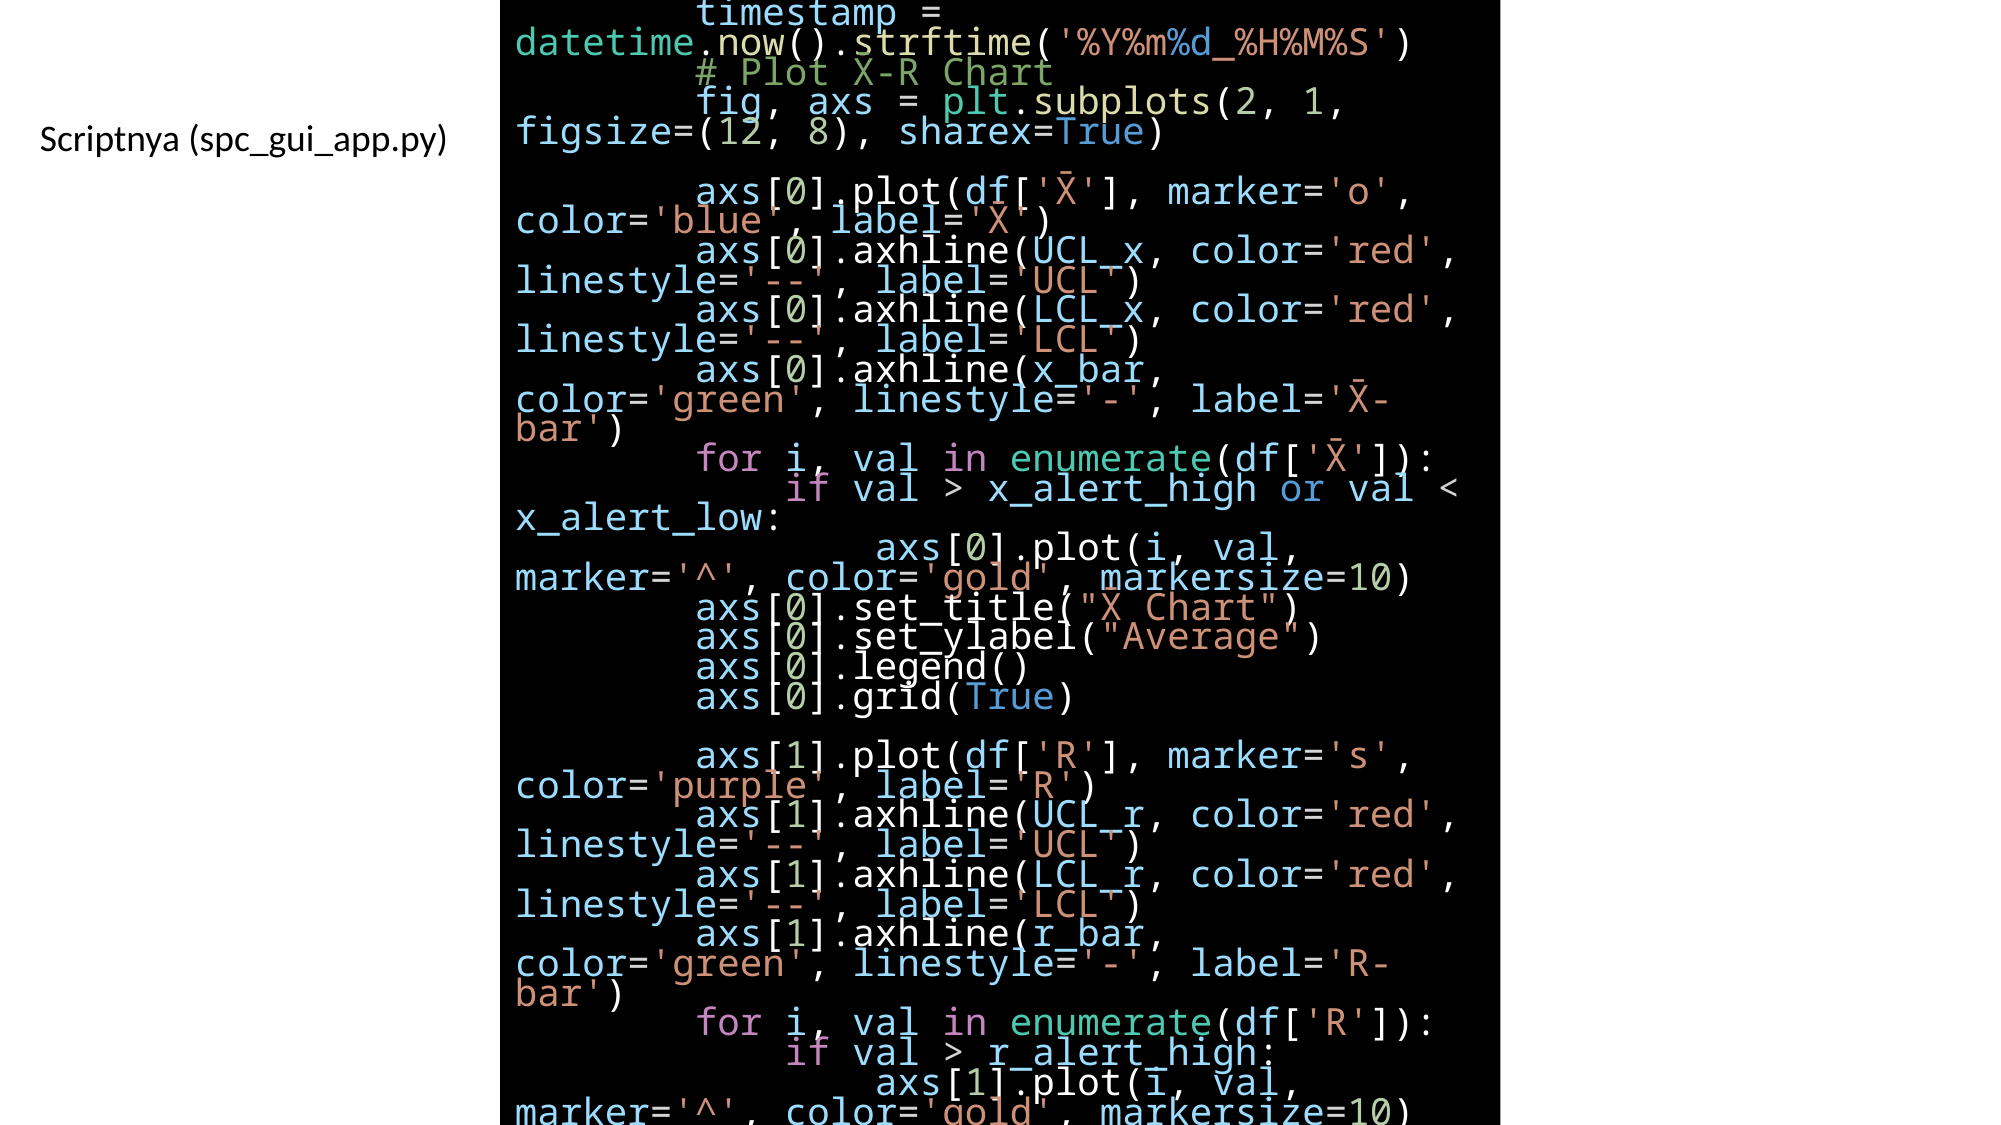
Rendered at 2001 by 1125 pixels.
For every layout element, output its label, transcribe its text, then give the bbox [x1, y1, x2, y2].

text_box import tkinter as tk from tkinter import filedialog, messagebox import pandas as pd import numpy as np import matplotlib.pyplot as plt from datetime import datetime import os def pilih_fail(): filepath = filedialog.askopenfilename(filetypes=[("Excel files", "*.xlsx *.xls"), ("CSV files", "*.csv")]) if filepath: entry_path.delete(0, tk.END) entry_path.insert(0, filepath) def proses_chart(): path = entry_path.get() if not os.path.exists(path): messagebox.showerror("Ralat", "Fail tidak dijumpai!") return try: # Baca data if path.endswith('.csv'): df = pd.read_csv(path) else: df = pd.read_excel(path) # Hanya ambil kolum nombor df = df.select_dtypes(include='number') # Pastikan cukup 5 kolum if df.shape[1] < 5: messagebox.showerror("Ralat", "Fail perlu ada sekurang-kurangnya 5 kolum data.") return # Ambil hanya 5 kolum pertama df = df.iloc[:, :5] df['X̄'] = df.mean(axis=1) df['R'] = df.max(axis=1) - df.min(axis=1) x_bar = df['X̄'].mean() r_bar = df['R'].mean() A2 = 0.577 D3 = 0 D4 = 2.114 UCL_x = x_bar + A2 * r_bar LCL_x = x_bar - A2 * r_bar UCL_r = D4 * r_bar LCL_r = D3 * r_bar x_alert_high = x_bar + 0.9 * (UCL_x - x_bar) x_alert_low = x_bar - 0.9 * (x_bar - LCL_x) r_alert_high = r_bar + 0.9 * (UCL_r - r_bar) timestamp = datetime.now().strftime('%Y%m%d_%H%M%S') # Plot X̄-R Chart fig, axs = plt.subplots(2, 1, figsize=(12, 8), sharex=True) axs[0].plot(df['X̄'], marker='o', color='blue', label='X̄') axs[0].axhline(UCL_x, color='red', linestyle='--', label='UCL') axs[0].axhline(LCL_x, color='red', linestyle='--', label='LCL') axs[0].axhline(x_bar, color='green', linestyle='-', label='X̄-bar') for i, val in enumerate(df['X̄']): if val > x_alert_high or val < x_alert_low: axs[0].plot(i, val, marker='^', color='gold', markersize=10) axs[0].set_title("X̄ Chart") axs[0].set_ylabel("Average") axs[0].legend() axs[0].grid(True) axs[1].plot(df['R'], marker='s', color='purple', label='R') axs[1].axhline(UCL_r, color='red', linestyle='--', label='UCL') axs[1].axhline(LCL_r, color='red', linestyle='--', label='LCL') axs[1].axhline(r_bar, color='green', linestyle='-', label='R-bar') for i, val in enumerate(df['R']): if val > r_alert_high: axs[1].plot(i, val, marker='^', color='gold', markersize=10) axs[1].set_title("R Chart") axs[1].set_ylabel("Range") axs[1].set_xlabel("Day") axs[1].legend() axs[1].grid(True) axs[1].set_xticks(range(len(df))) axs[1].set_xticklabels(range(1, len(df)+1)) plt.tight_layout() xbar_filename = f'xbar_r_chart_{timestamp}.png' plt.savefig(xbar_filename) plt.show() # CPK chart USL = 26.2 LSL = 25.9 mu = df['X̄'].mean() sigma = df['X̄'].std(ddof=1) cpk = min((USL - mu) / (3 * sigma), (mu - LSL) / (3 * sigma)) plt.figure(figsize=(10, 5)) plt.hist(df['X̄'], bins=10, color='skyblue', edgecolor='black', density=True) plt.axvline(mu, color='green', linestyle='--', label=f'Mean = {mu:.3f}') plt.axvline(USL, color='red', linestyle='--', label='USL') plt.axvline(LSL, color='red', linestyle='--', label='LSL') plt.title(f'CPK Chart\nCPK = {cpk:.3f}') plt.xlabel('Measurement') plt.ylabel('Density') plt.grid(True) plt.legend() cpk_filename = f'cpk_chart_{timestamp}.png' plt.savefig(cpk_filename) plt.show() messagebox.showinfo("Berjaya", f"Graf disimpan sebagai:\n{xbar_filename}\n{cpk_filename}") except Exception as e: messagebox.showerror("Ralat", str(e)) # ==== GUI ==== root = tk.Tk() root.title("Mini SPC Chart Generator") tk.Label(root, text="Pilih Fail Data:").grid(row=0, column=0, padx=5, pady=5, sticky="e") entry_path = tk.Entry(root, width=50) entry_path.grid(row=0, column=1, padx=5, pady=5) tk.Button(root, text="Browse", command=pilih_fail).grid(row=0, column=2, padx=5, pady=5) tk.Button(root, text="Proses & Jana Chart", bg="green", fg="white", command=proses_chart).grid(row=1, column=1, pady=10) root.mainloop() [500, 0, 1501, 1125]
text_box Scriptnya (spc_gui_app.py) [25, 107, 885, 167]
